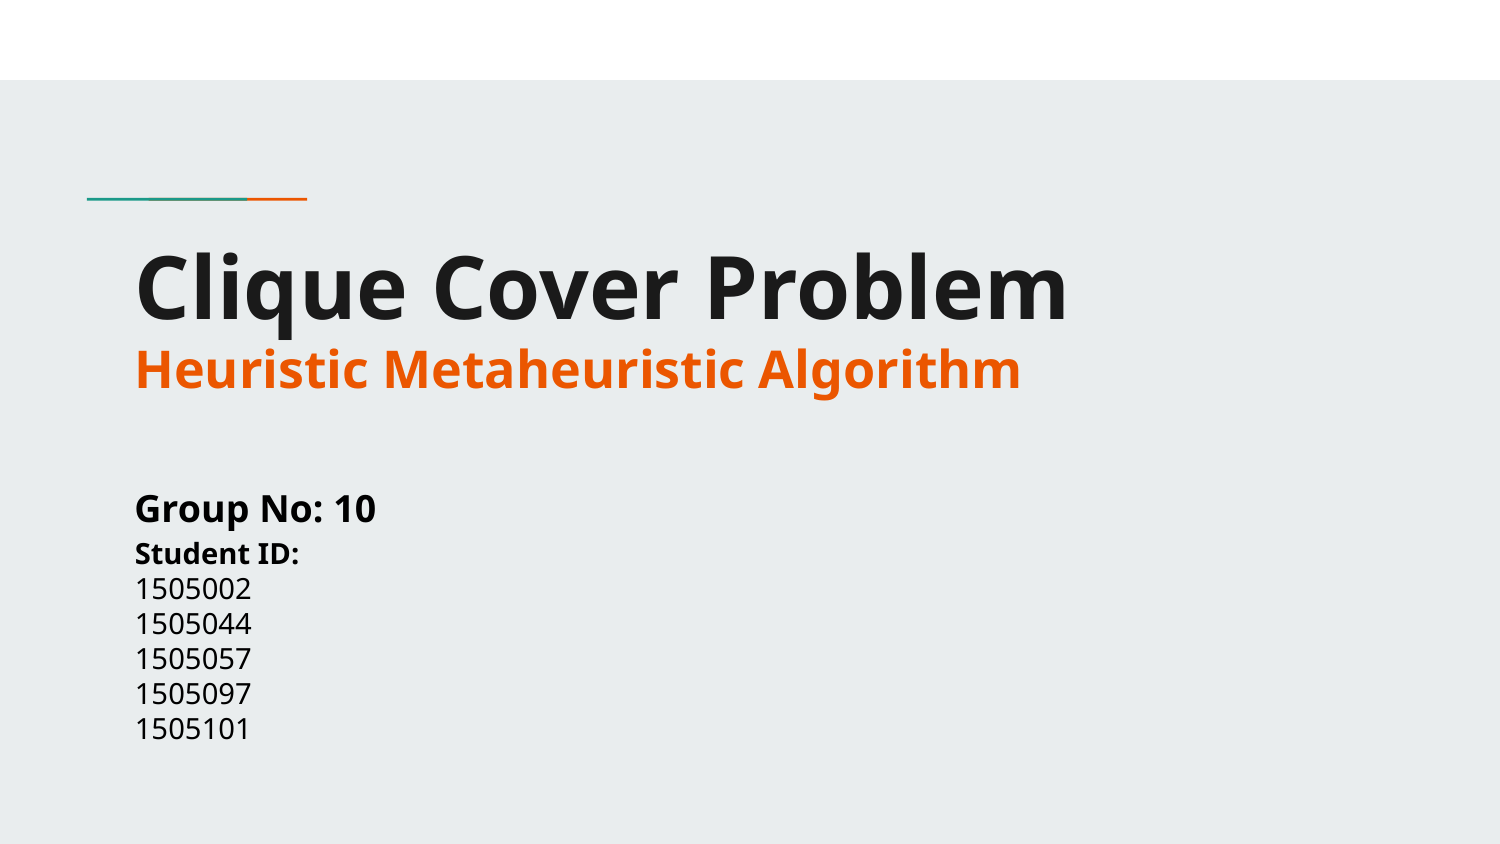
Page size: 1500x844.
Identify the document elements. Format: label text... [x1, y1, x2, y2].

title Clique Cover Problem Heuristic Metaheuristic Algorithm [119, 216, 1381, 470]
text_box Group No: 10 [119, 470, 1381, 559]
subtitle Student ID: 1505002 1505044 1505057 1505097 1505101 [119, 559, 1381, 762]
